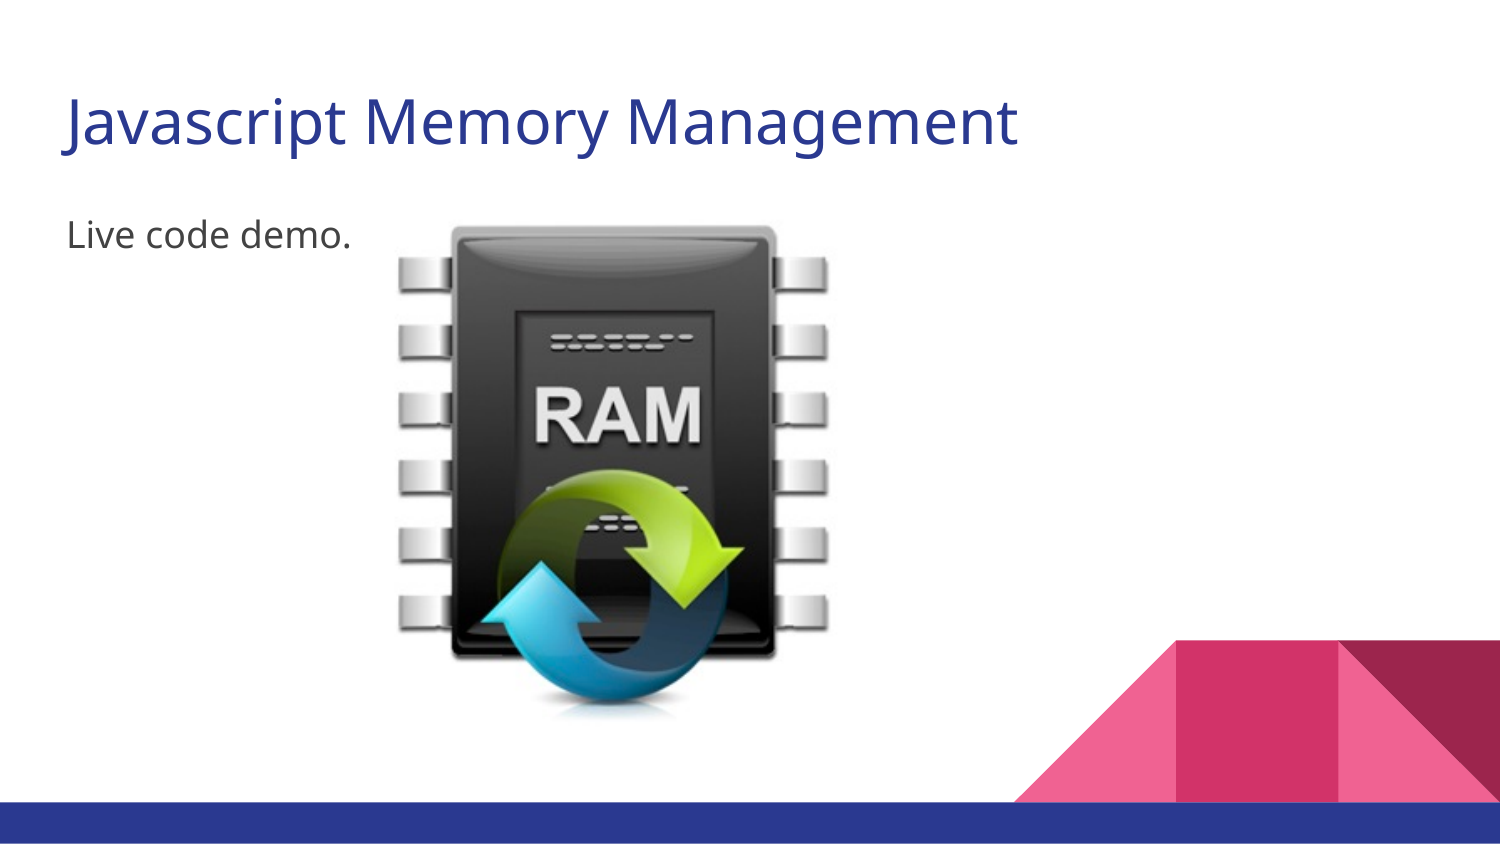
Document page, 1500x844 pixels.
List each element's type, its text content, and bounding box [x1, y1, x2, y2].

list Live code demo. [51, 189, 1449, 727]
picture [381, 207, 844, 727]
title Javascript Memory Management [51, 67, 1449, 167]
